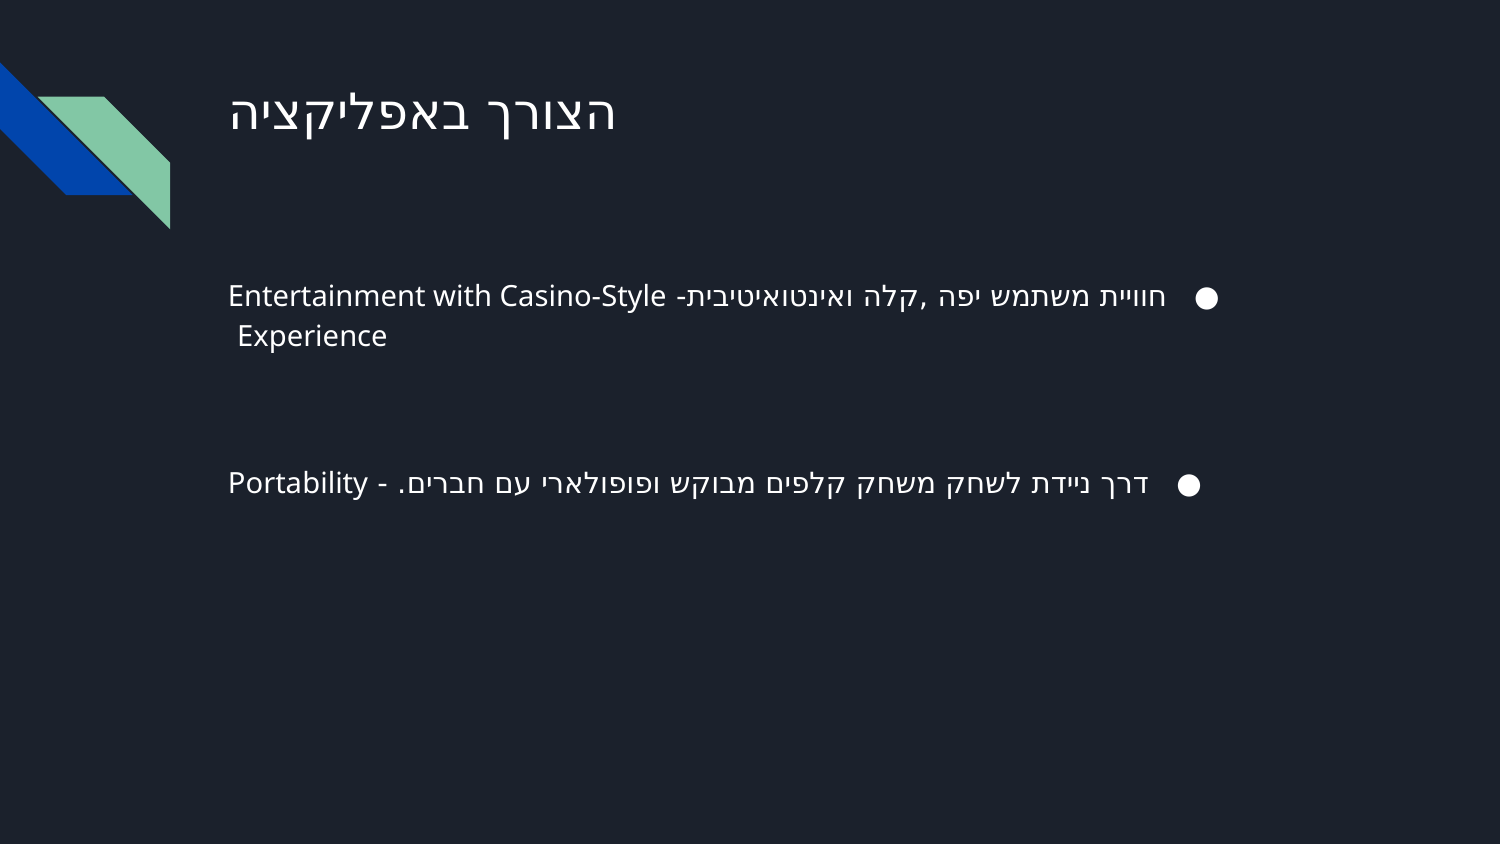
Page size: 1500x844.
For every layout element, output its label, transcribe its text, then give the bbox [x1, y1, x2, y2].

list חוויית משתמש יפה ,קלה ואינטואיטיבית- Entertainment with Casino-Style Experience דרך ניידת לשחק משחק קלפים מבוקש ופופולארי עם חברים. - Portability [212, 257, 1368, 735]
title הצורך באפליקציה [212, 64, 1368, 215]
